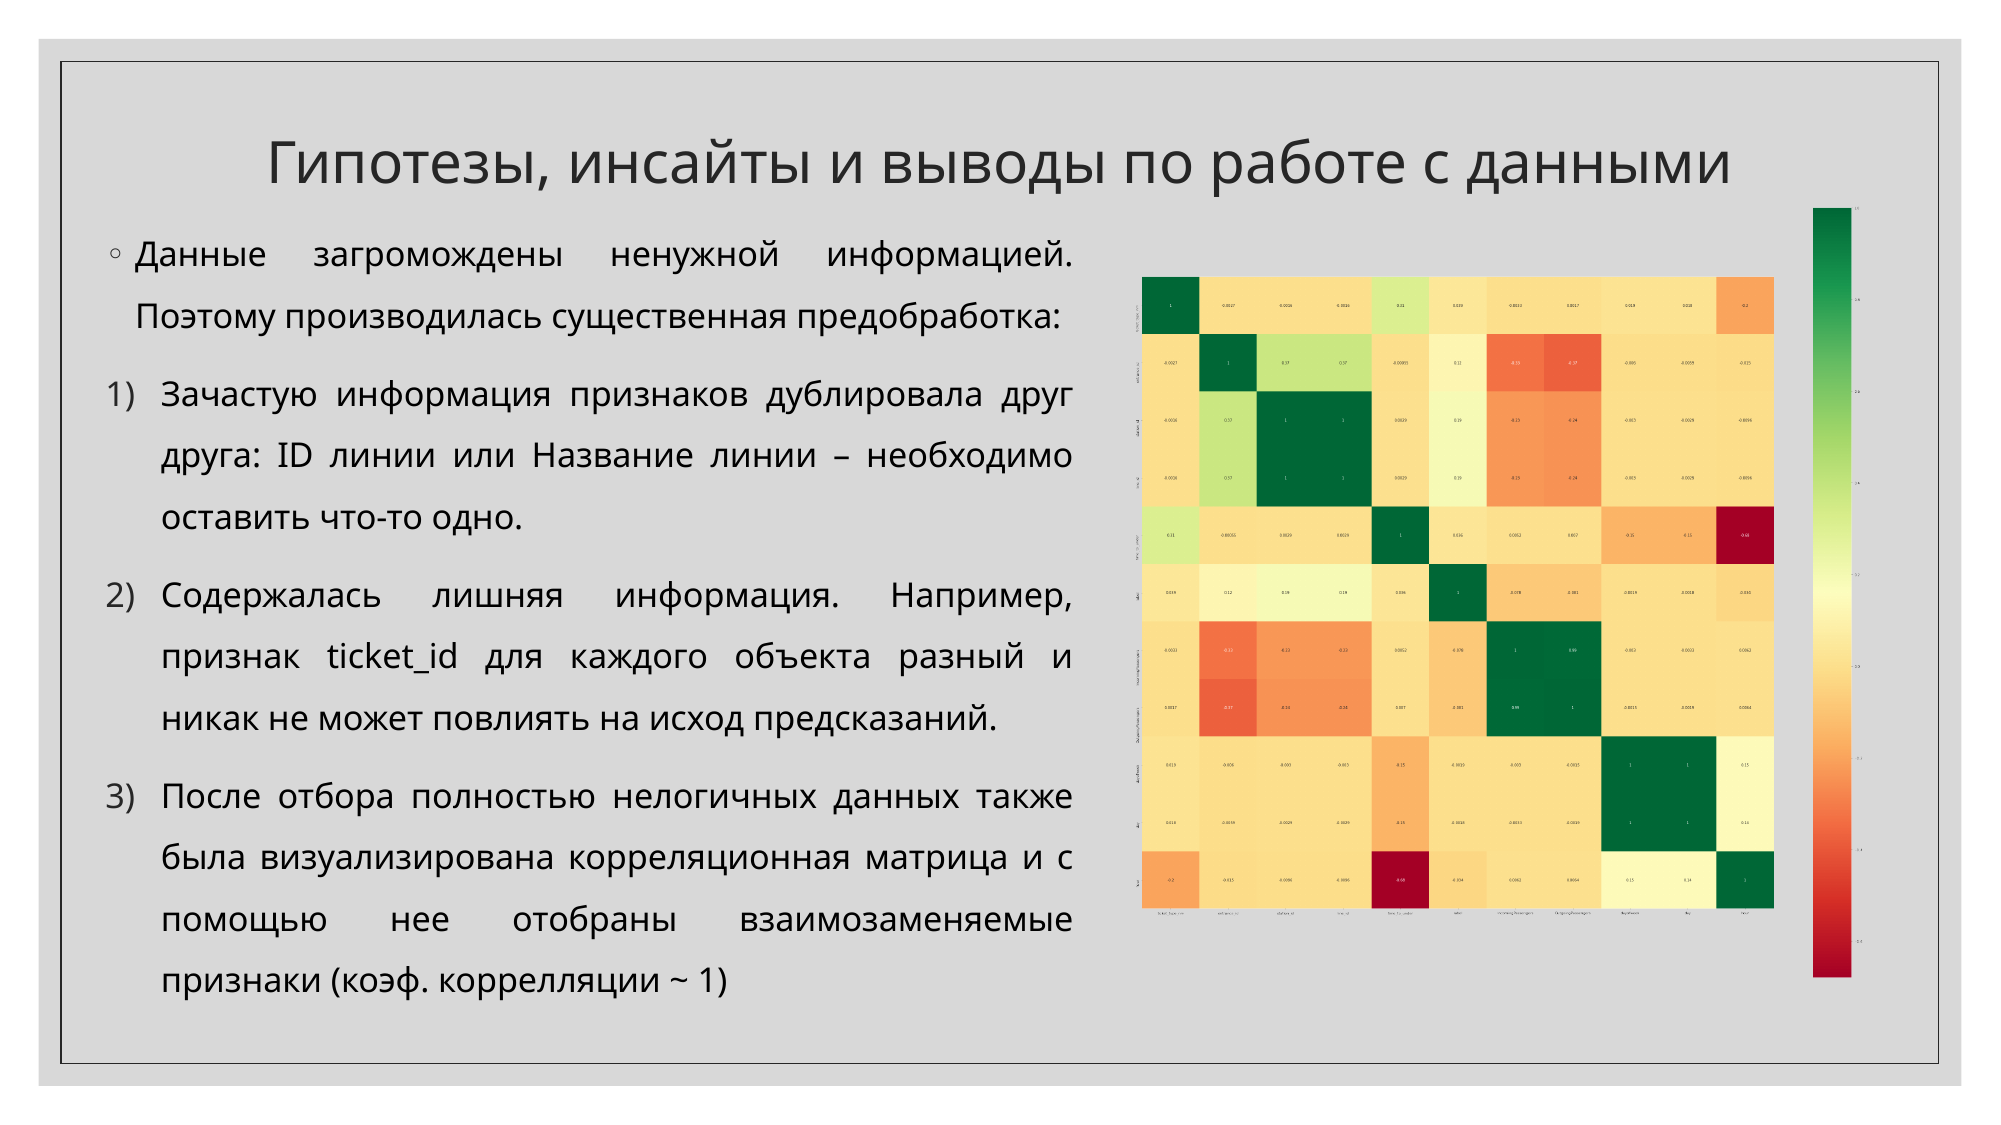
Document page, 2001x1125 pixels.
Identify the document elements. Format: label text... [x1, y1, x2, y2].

picture [1133, 204, 1865, 980]
title Гипотезы, инсайты и выводы по работе с данными [174, 105, 1825, 224]
list Данные загромождены ненужной информацией. Поэтому производилась существенная предобработка: Зачастую информация признаков дублировала друг друга: ID линии или Название линии – необходимо оставить что-то одно. Содержалась лишняя информация. Например, признак ticket_id для каждого объекта разный и никак не может повлиять на исход предсказаний. После отбора полностью нелогичных данных также была визуализирована корреляционная матрица и с помощью нее отобраны взаимозаменяемые признаки (коэф. коррелляции ~ 1) [90, 204, 1088, 1020]
